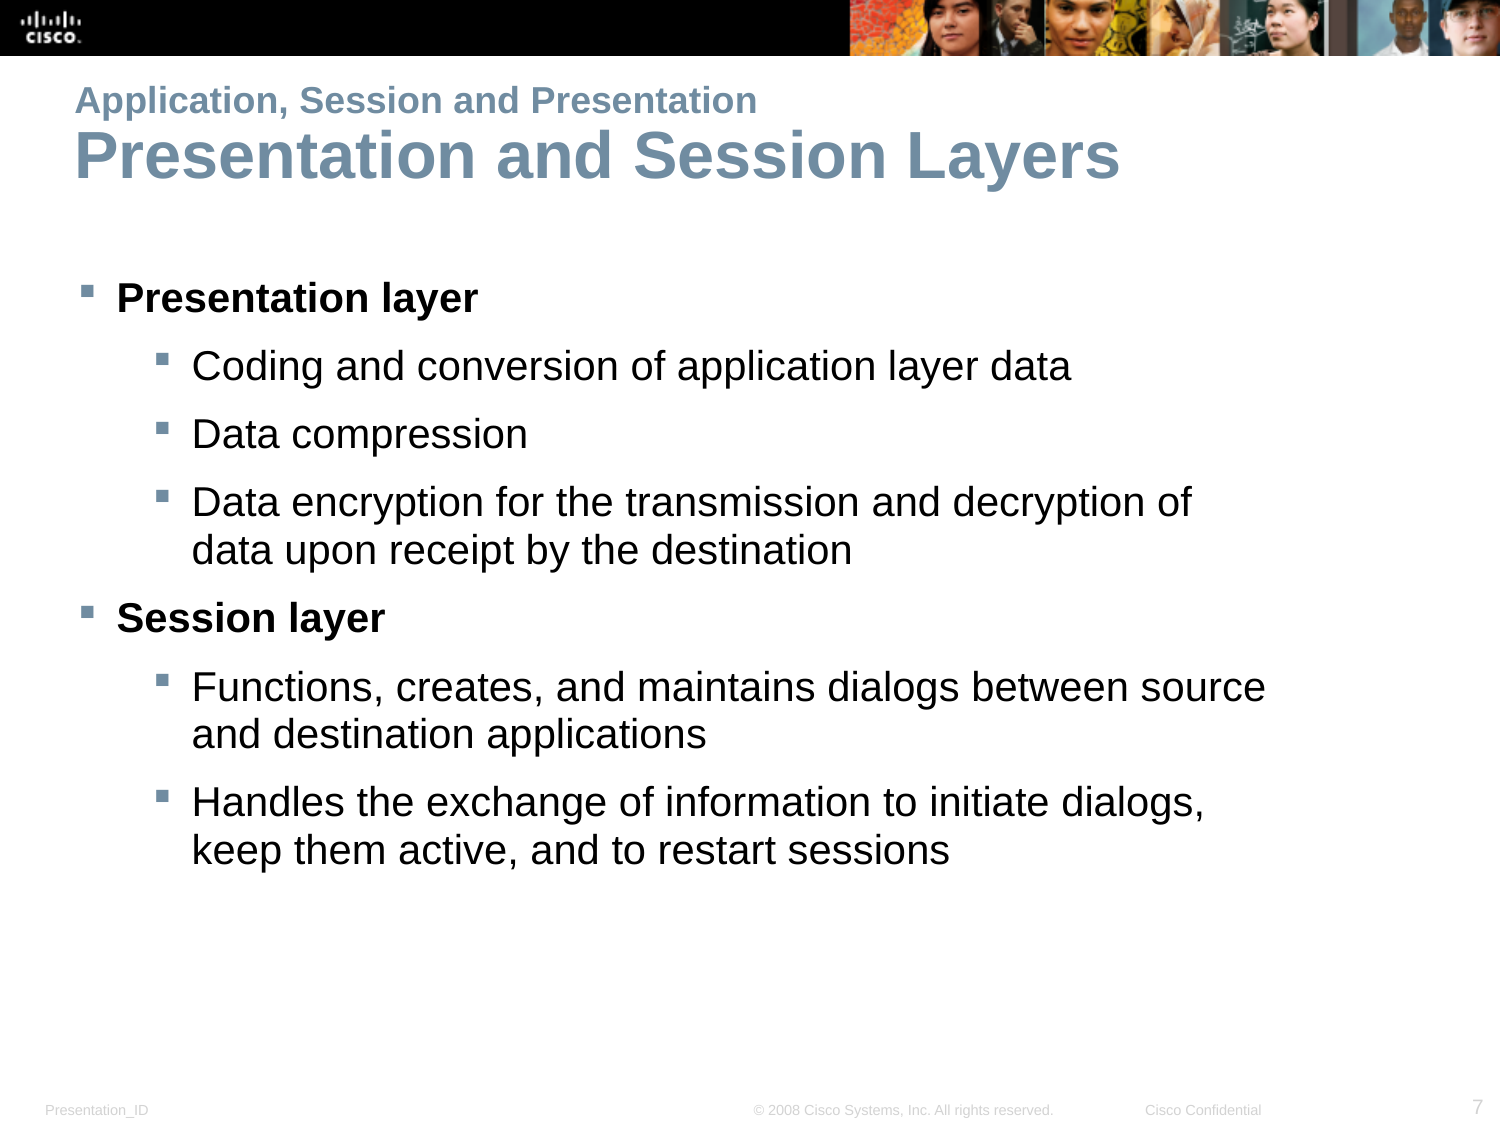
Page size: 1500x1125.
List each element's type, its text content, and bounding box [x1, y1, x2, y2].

picture [0, 0, 1500, 56]
text_box Presentation layer Coding and conversion of application layer data Data compression Data encryption for the transmission and decryption of data upon receipt by the destination Session layer Functions, creates, and maintains dialogs between source and destination applications Handles the exchange of information to initiate dialogs, keep them active, and to restart sessions [63, 266, 1287, 882]
title Application, Session and Presentation Presentation and Session Layers [61, 62, 1500, 200]
